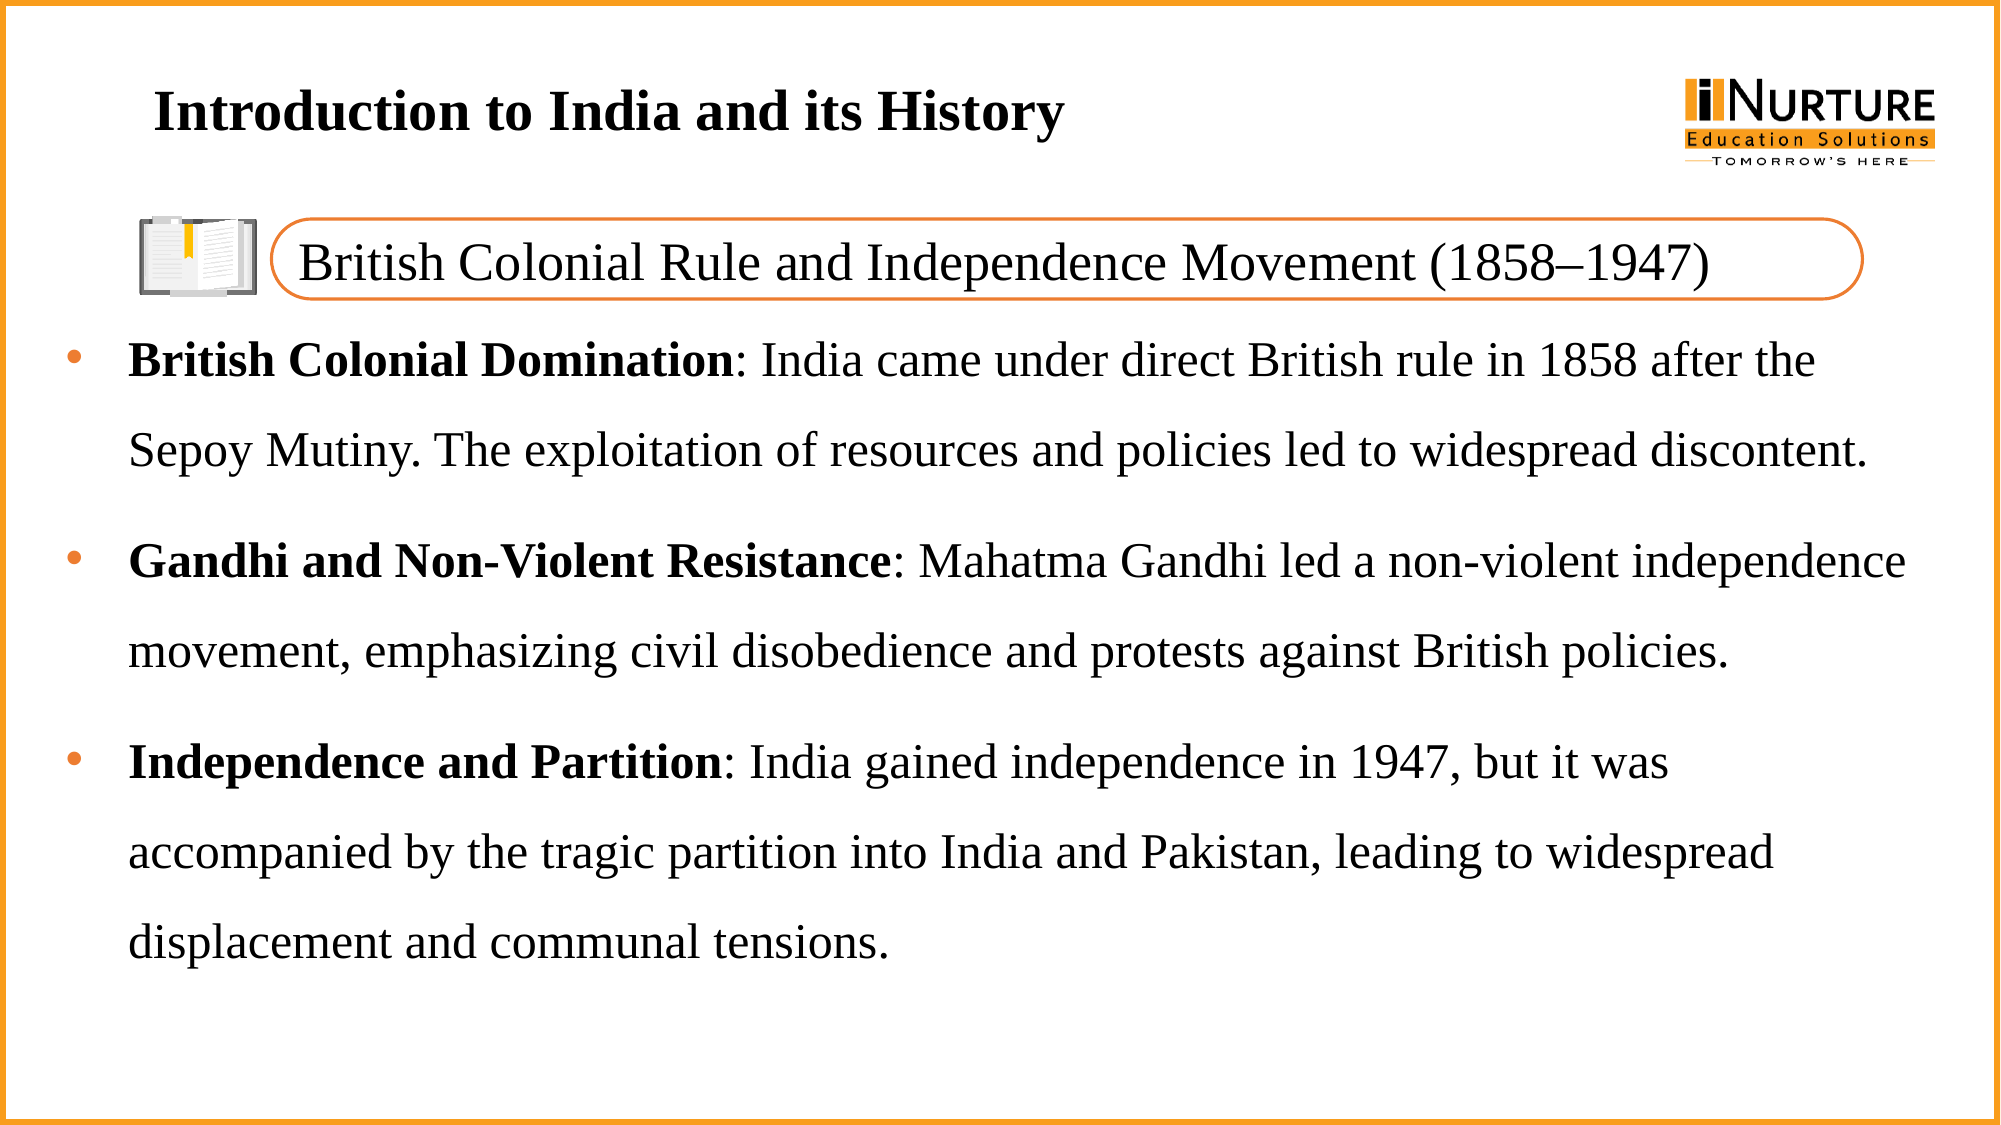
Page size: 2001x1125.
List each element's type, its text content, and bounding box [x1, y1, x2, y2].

list Introduction to India and its History [101, 72, 1656, 184]
list British Colonial Domination: India came under direct British rule in 1858 after the Sepoy Mutiny. The exploitation of resources and policies led to widespread discontent. Gandhi and Non-Violent Resistance: Mahatma Gandhi led a non-violent independence movement, emphasizing civil disobedience and protests against British policies. Independence and Partition: India gained independence in 1947, but it was accompanied by the tragic partition into India and Pakistan, leading to widespread displacement and communal tensions. [38, 289, 1946, 1066]
picture [1665, 57, 1960, 184]
picture [122, 184, 274, 289]
text_box British Colonial Rule and Independence Movement (1858–1947) [271, 218, 1863, 299]
